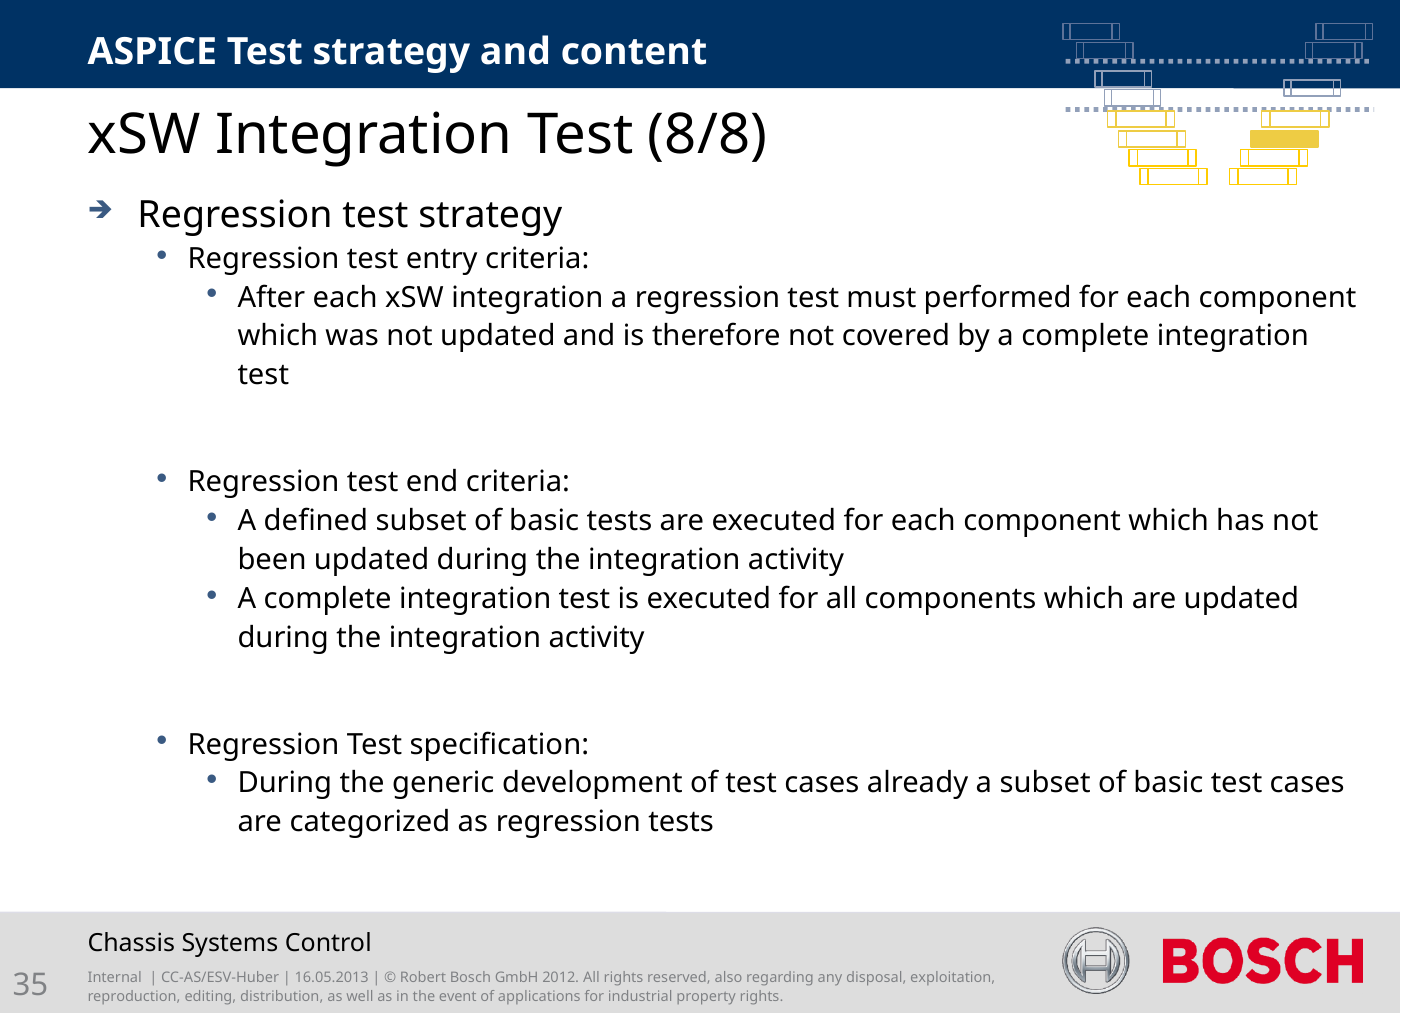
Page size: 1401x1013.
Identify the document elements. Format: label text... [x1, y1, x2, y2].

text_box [1062, 23, 1375, 185]
text_box Internal | CC-AS/ESV-Huber | 16.05.2013 | © Robert Bosch GmbH 2012. All rights reserved, also regarding any disposal, exploitation, reproduction, editing, distribution, as well as in the event of applications for industrial property rights. [85, 971, 1027, 1006]
text_box [1394, 988, 1400, 1011]
picture [0, 914, 1400, 1013]
list Regression test strategy Regression test entry criteria: After each xSW integration a regression test must performed for each component which was not updated and is therefore not covered by a complete integration test Regression test end criteria: A defined subset of basic tests are executed for each component which has not been updated during the integration activity A complete integration test is executed for all components which are updated during the integration activity Regression Test specification: During the generic development of test cases already a subset of basic test cases are categorized as regression tests [87, 174, 1362, 920]
title xSW Integration Test (8/8) [87, 87, 1057, 174]
text_box Chassis Systems Control [85, 923, 1027, 958]
slide_number 35 [12, 963, 75, 992]
text_box ASPICE Test strategy and content [87, 0, 1025, 86]
